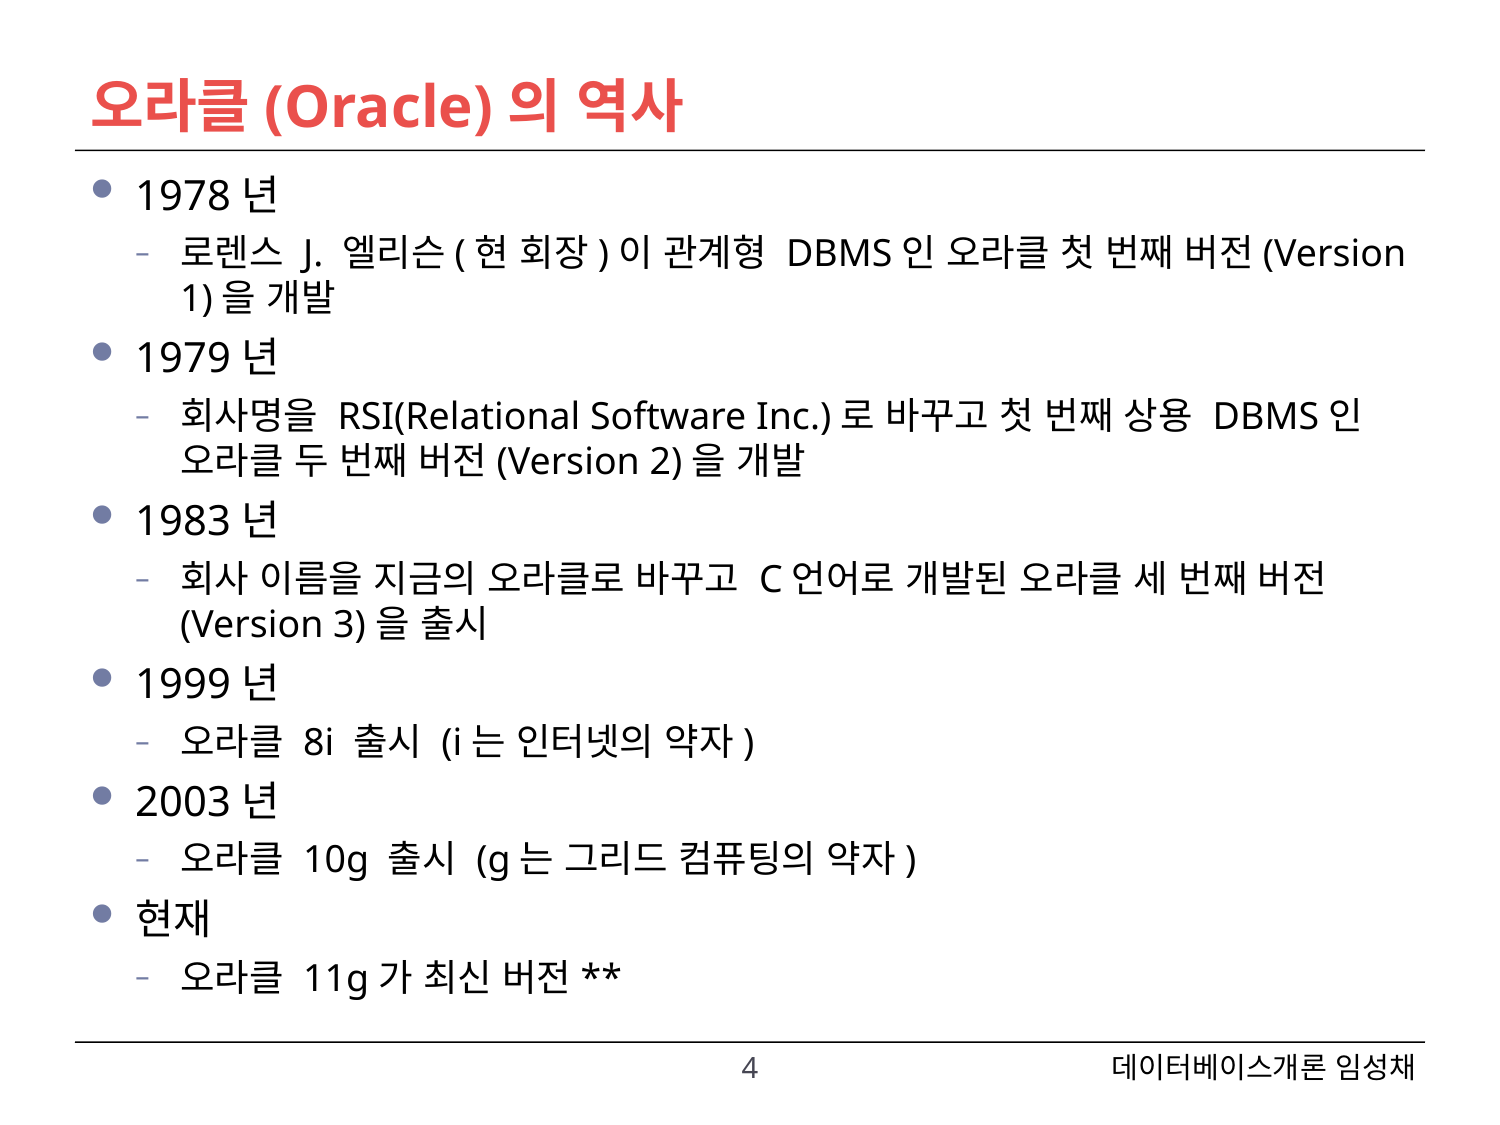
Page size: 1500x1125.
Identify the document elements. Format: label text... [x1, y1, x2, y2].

slide_number 4 [705, 1041, 795, 1102]
footer 데이터베이스개론 임성채 [856, 1041, 1432, 1102]
title 오라클(Oracle)의 역사 [75, 49, 1425, 147]
list 1978년 로렌스 J. 엘리슨(현 회장)이 관계형 DBMS인 오라클 첫 번째 버전(Version 1)을 개발 1979년 회사명을 RSI(Relational Software Inc.)로 바꾸고 첫 번째 상용 DBMS인 오라클 두 번째 버전(Version 2)을 개발 1983년 회사 이름을 지금의 오라클로 바꾸고 C언어로 개발된 오라클 세 번째 버전(Version 3)을 출시 1999년 오라클 8i 출시 (i는 인터넷의 약자) 2003년 오라클 10g 출시 (g는 그리드 컴퓨팅의 약자) 현재 오라클 11g가 최신 버전** [75, 160, 1426, 1041]
